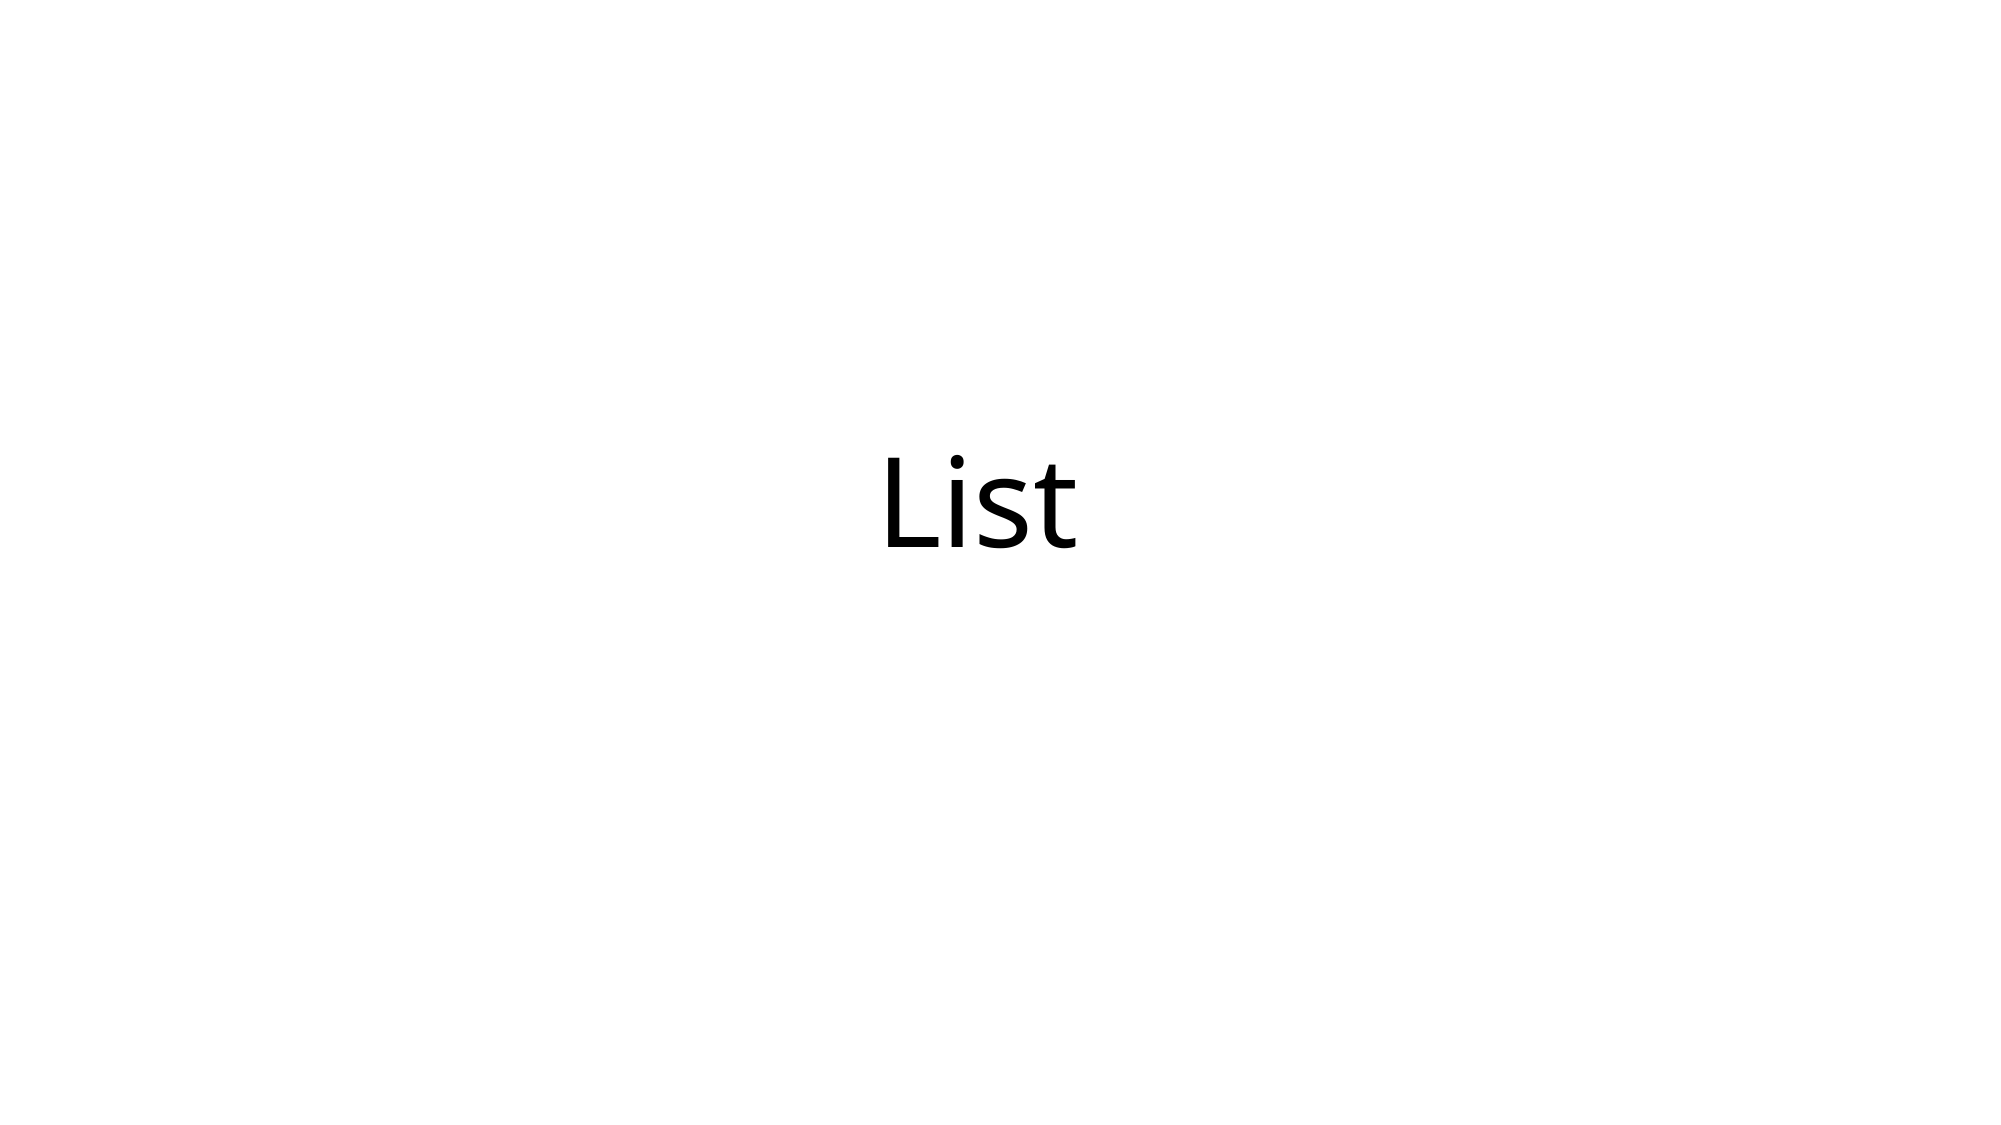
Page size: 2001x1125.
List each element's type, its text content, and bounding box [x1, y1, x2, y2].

title List [115, 397, 1841, 616]
